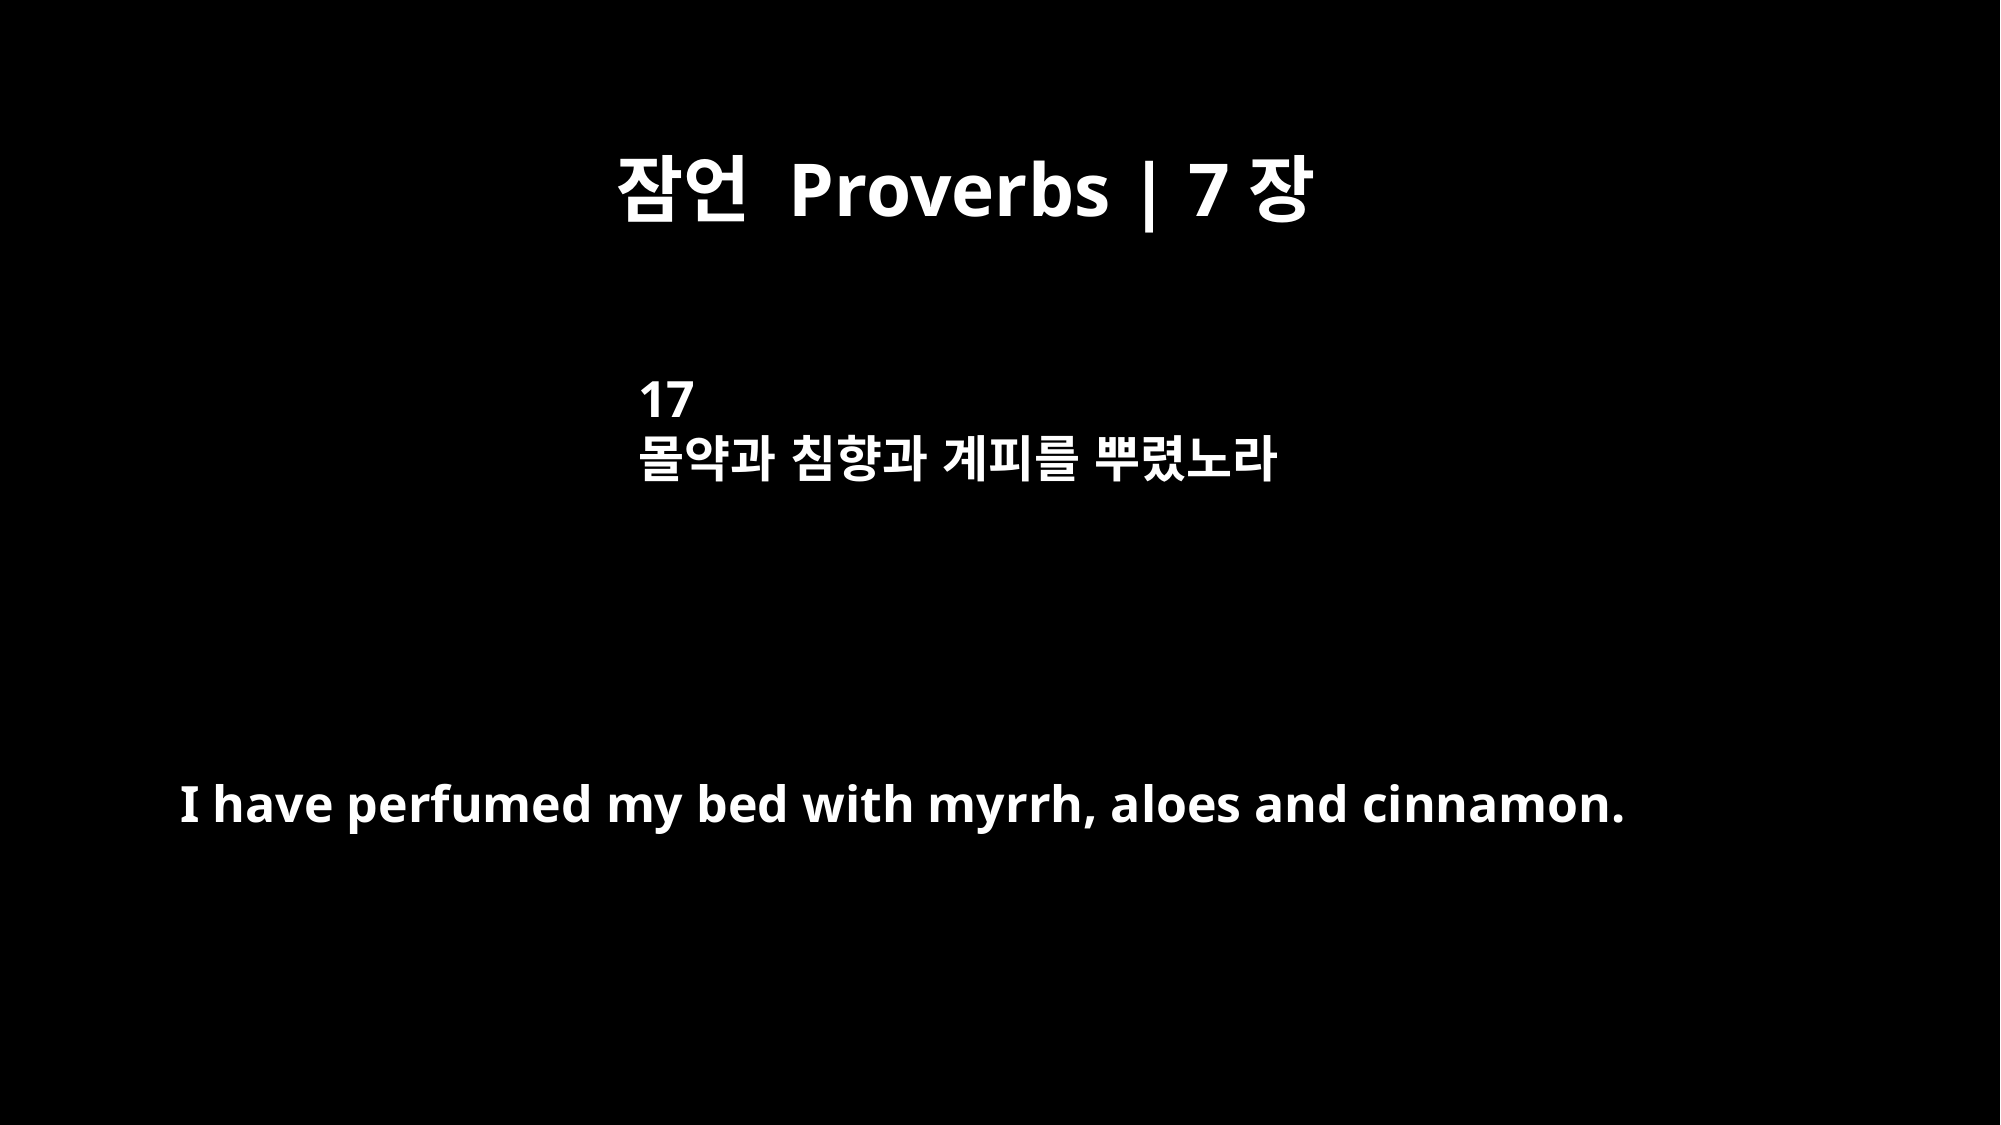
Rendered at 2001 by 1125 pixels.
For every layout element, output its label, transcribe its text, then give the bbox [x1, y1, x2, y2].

text_box I have perfumed my bed with myrrh, aloes and cinnamon. [165, 764, 1642, 840]
text_box 17 몰약과 침향과 계피를 뿌렸노라 [623, 359, 1294, 495]
text_box 잠언 Proverbs | 7장 [601, 136, 1331, 239]
